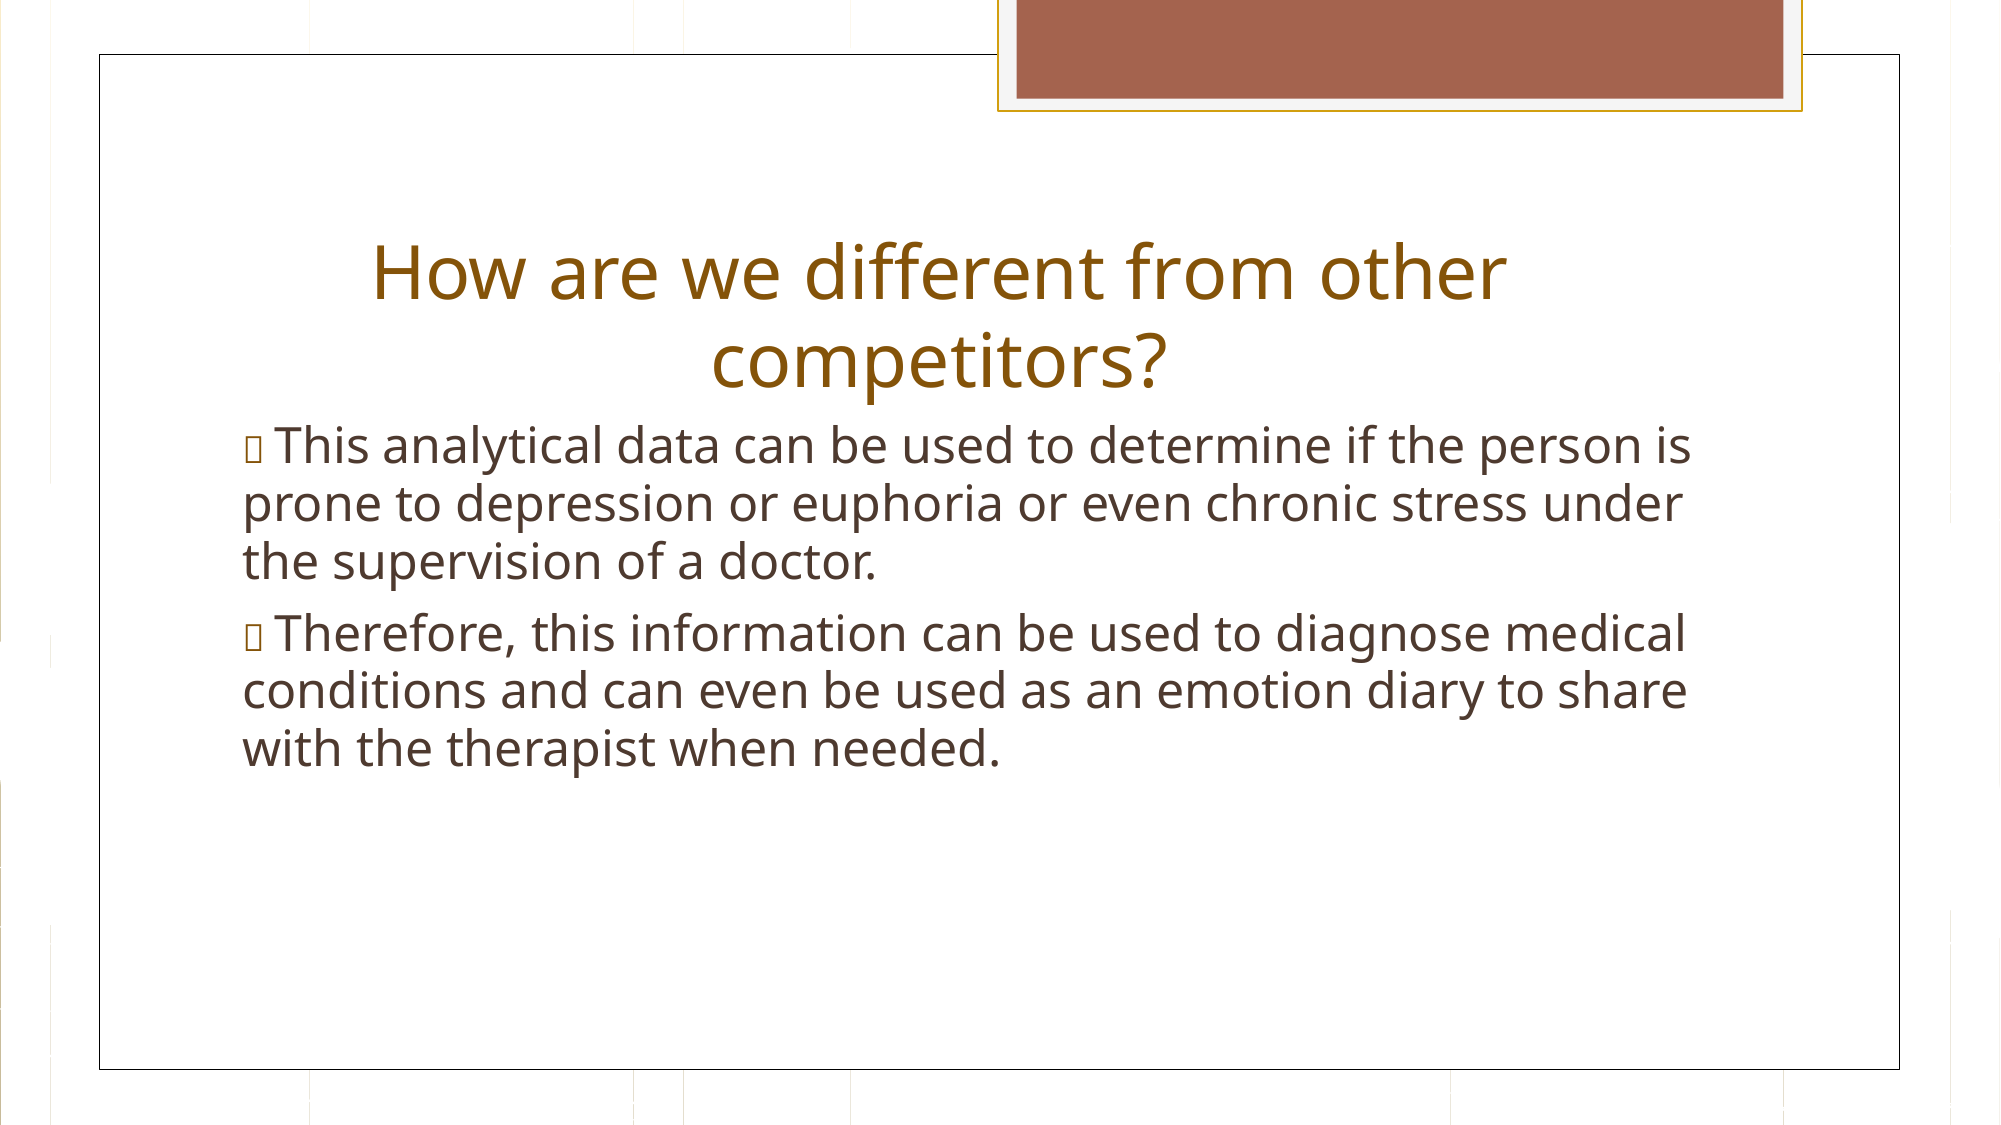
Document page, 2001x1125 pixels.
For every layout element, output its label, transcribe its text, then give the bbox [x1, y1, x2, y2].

text_box How are we different from other competitors? [239, 225, 1638, 400]
text_box  This analytical data can be used to determine if the person is prone to depression or euphoria or even chronic stress under the supervision of a doctor.  Therefore, this information can be used to diagnose medical conditions and can even be used as an emotion diary to share with the therapist when needed. [239, 416, 1729, 778]
